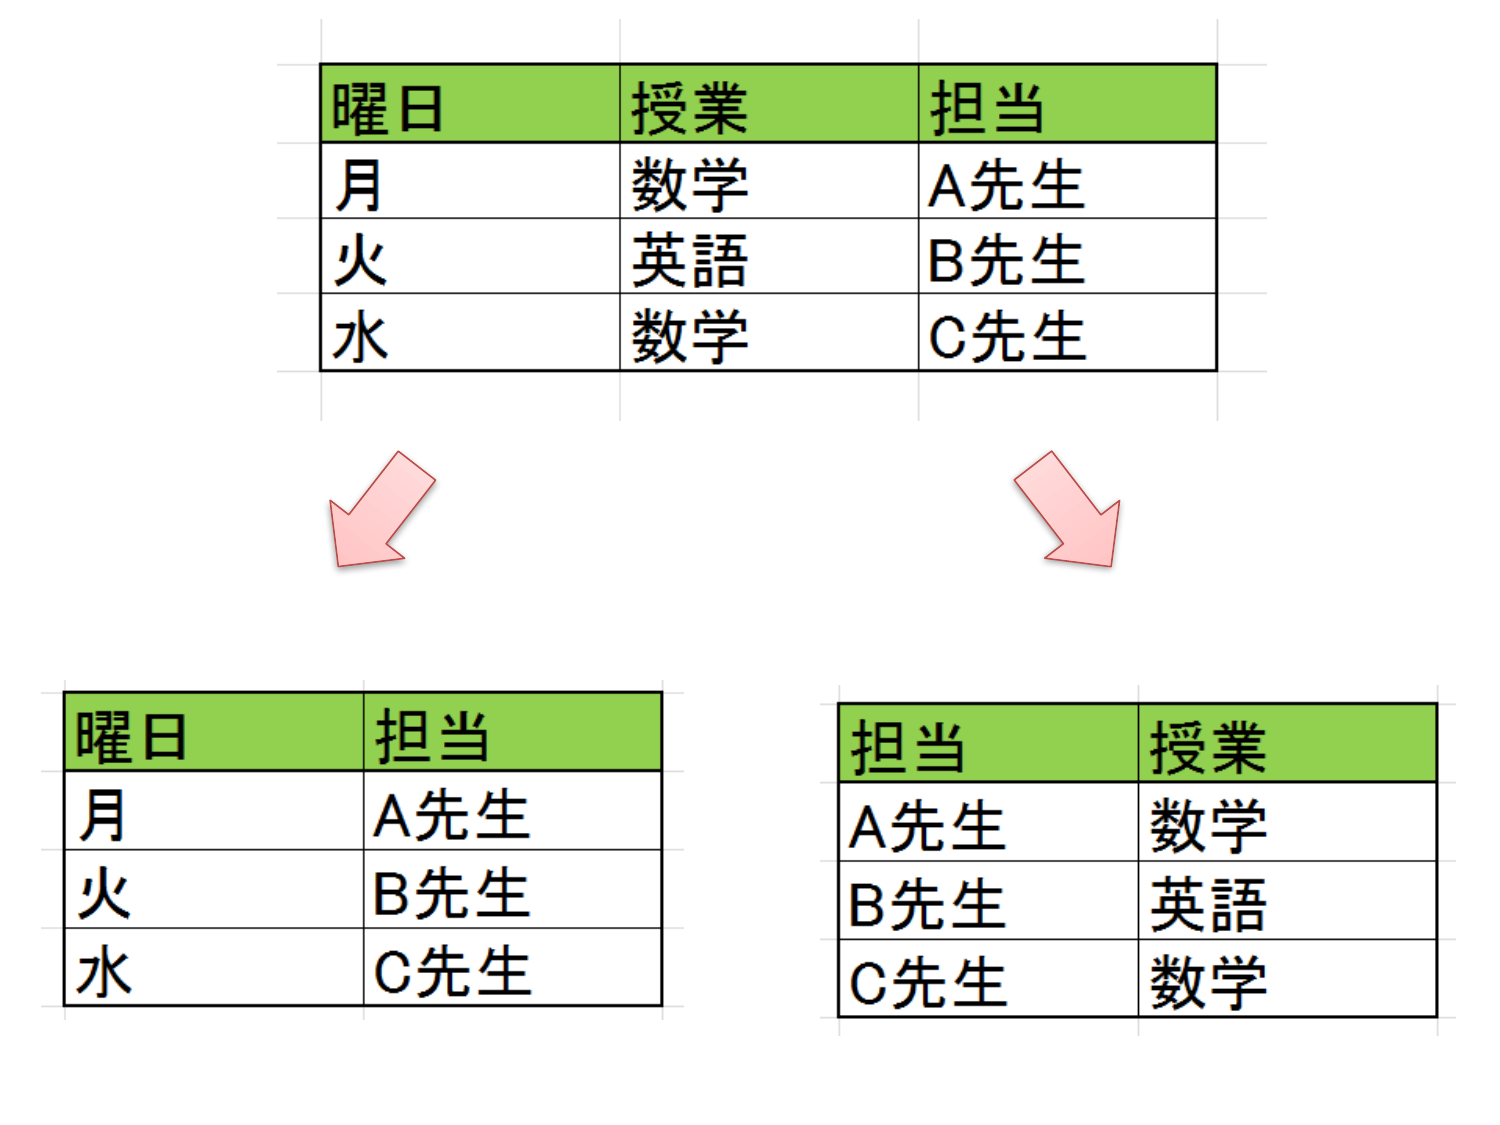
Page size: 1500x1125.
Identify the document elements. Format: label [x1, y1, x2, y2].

picture [277, 18, 1267, 421]
text_box [330, 451, 436, 567]
picture [40, 680, 684, 1020]
text_box [1014, 451, 1120, 567]
picture [820, 684, 1456, 1036]
